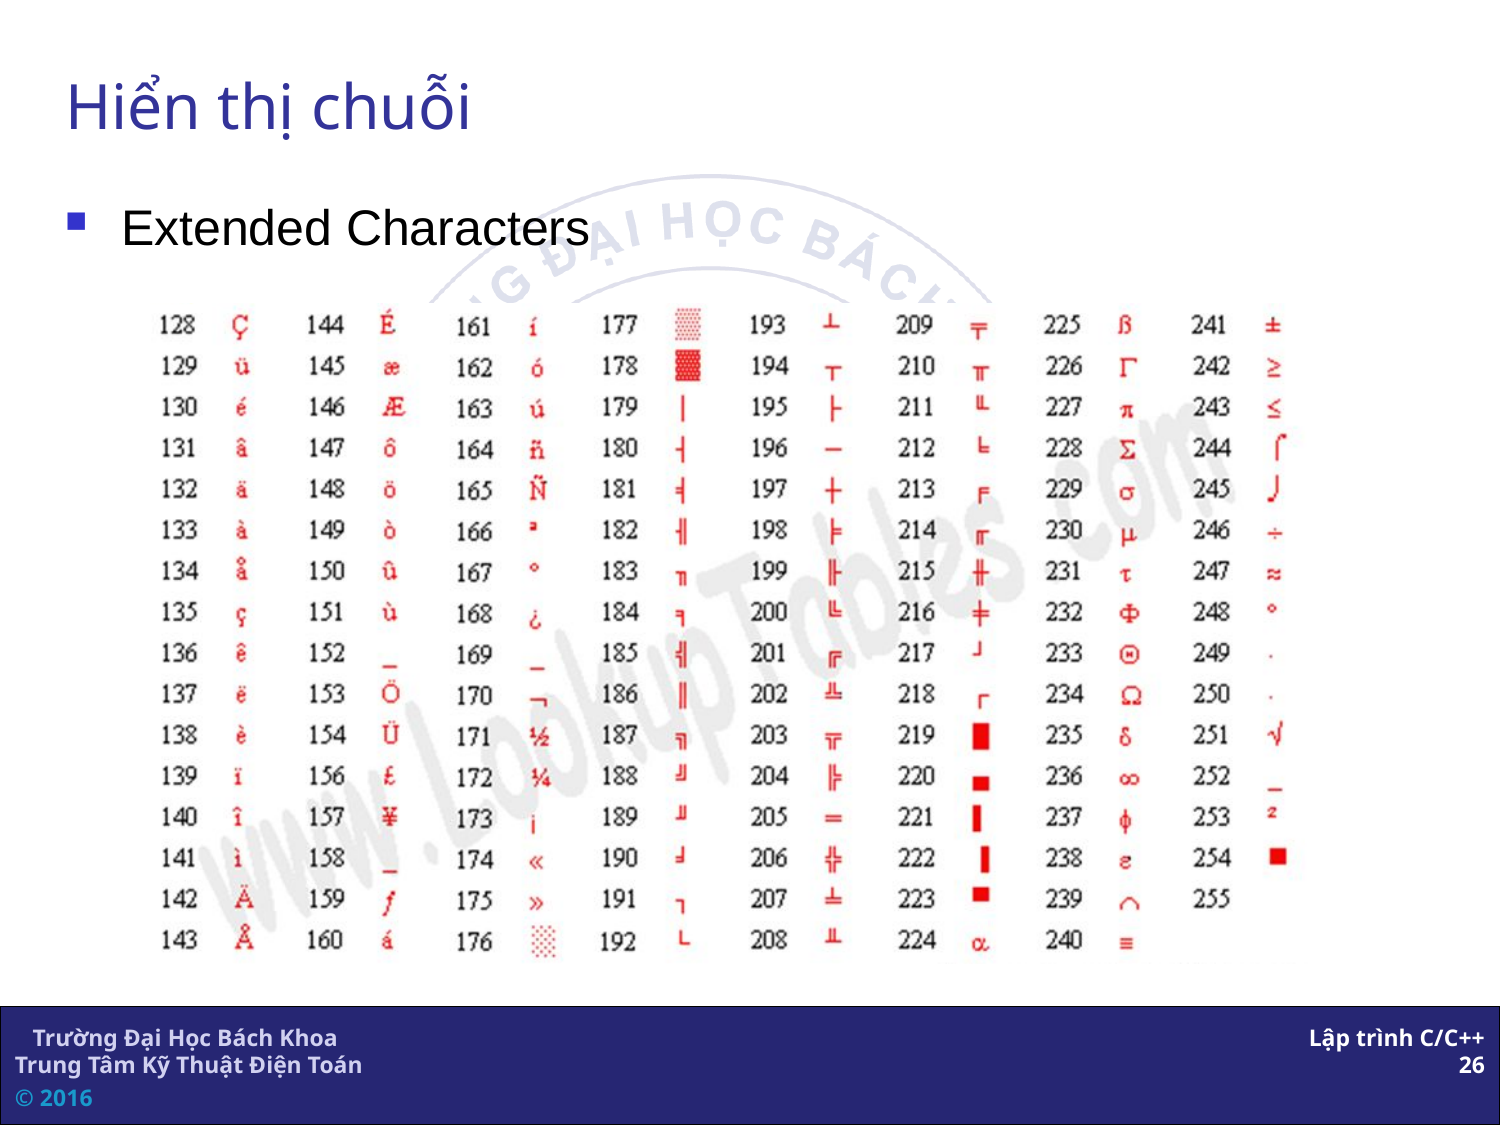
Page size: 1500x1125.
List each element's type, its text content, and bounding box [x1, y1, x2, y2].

list Extended Characters [50, 187, 713, 288]
title Hiển thị chuỗi [50, 12, 1463, 150]
picture [149, 174, 1328, 964]
